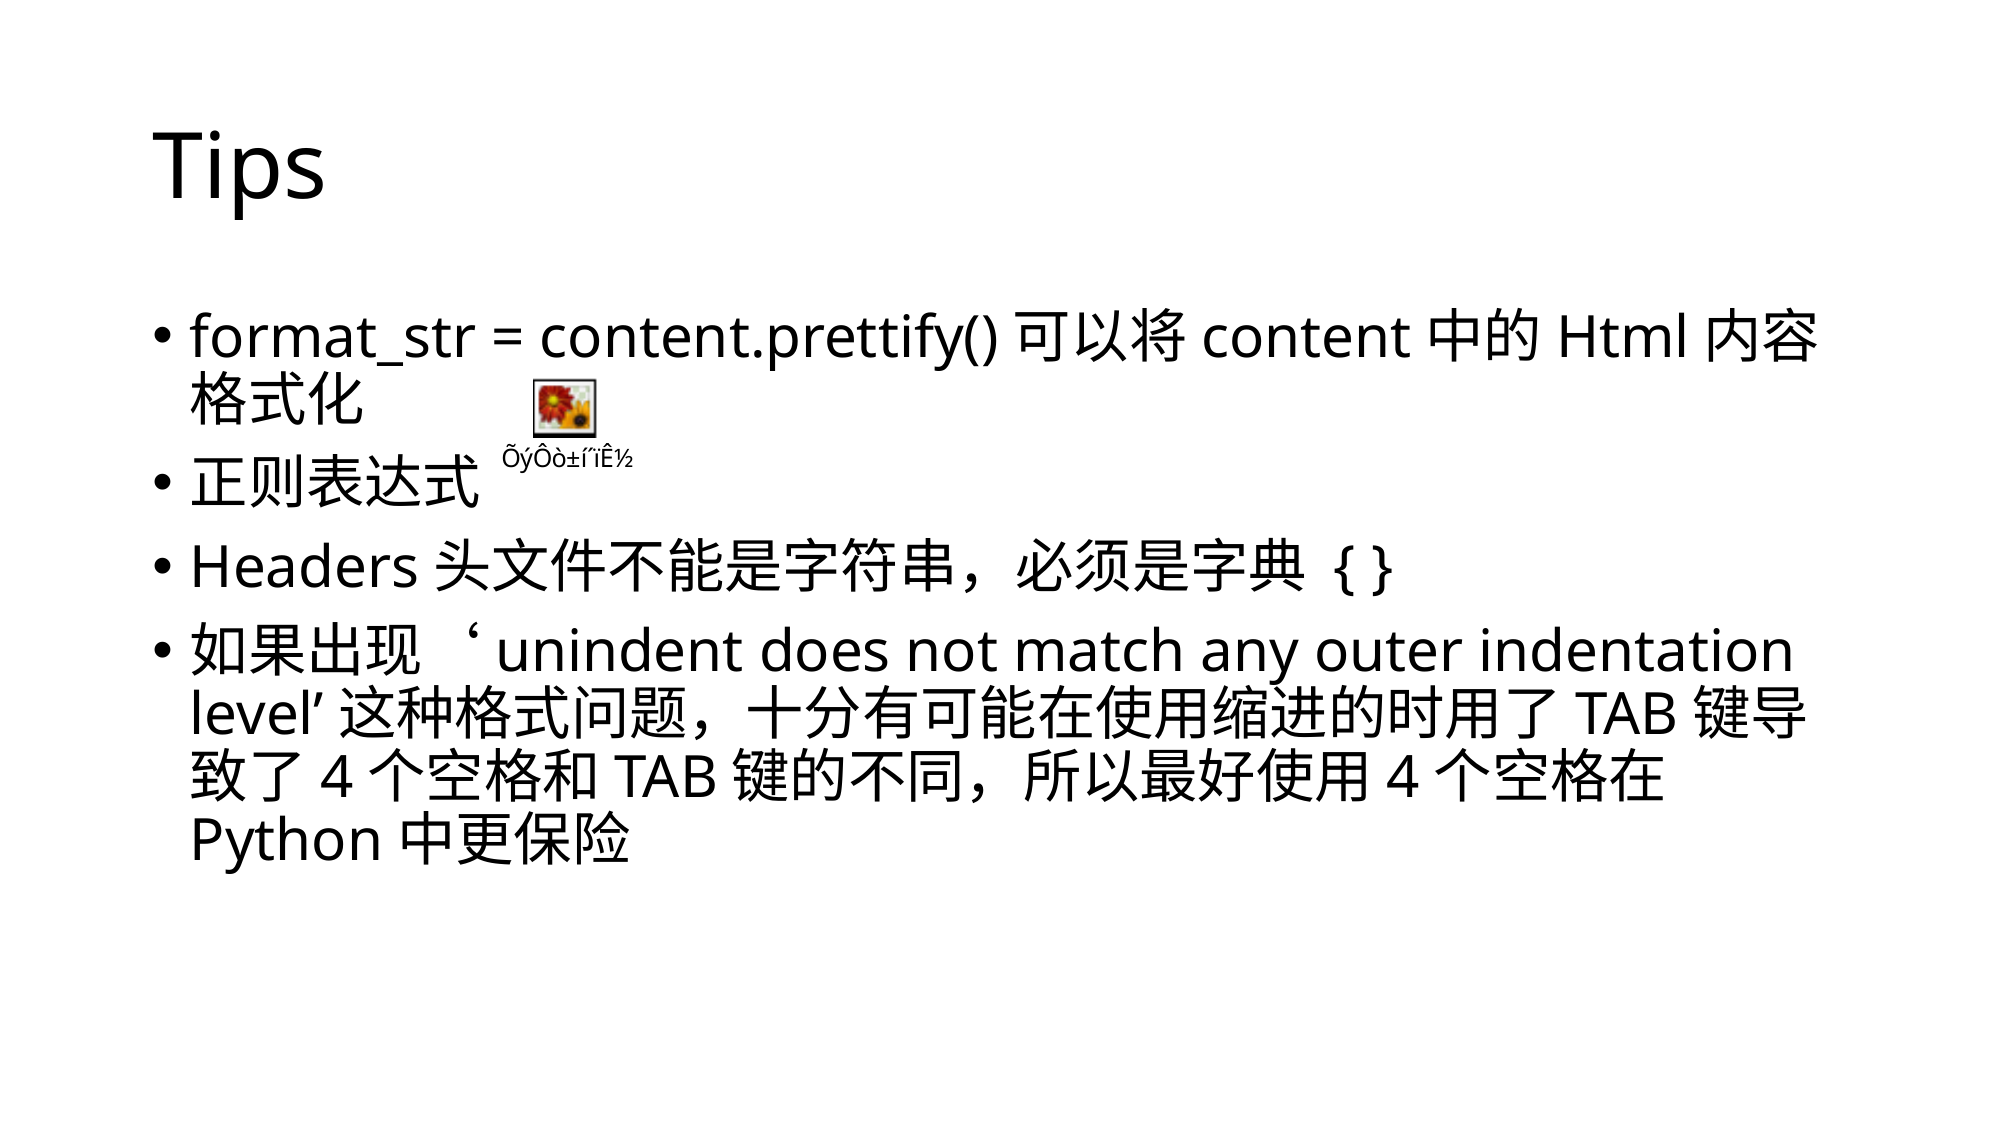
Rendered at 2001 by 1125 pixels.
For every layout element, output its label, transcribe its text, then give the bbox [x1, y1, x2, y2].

list format_str = content.prettify()可以将content中的Html内容格式化 正则表达式 Headers头文件不能是字符串，必须是字典 { } 如果出现‘unindent does not match any outer indentation level’这种格式问题，十分有可能在使用缩进的时用了TAB键导致了4个空格和TAB键的不同，所以最好使用4个空格在Python中更保险 [137, 299, 1863, 1014]
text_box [422, 369, 710, 487]
title Tips [137, 59, 1863, 278]
